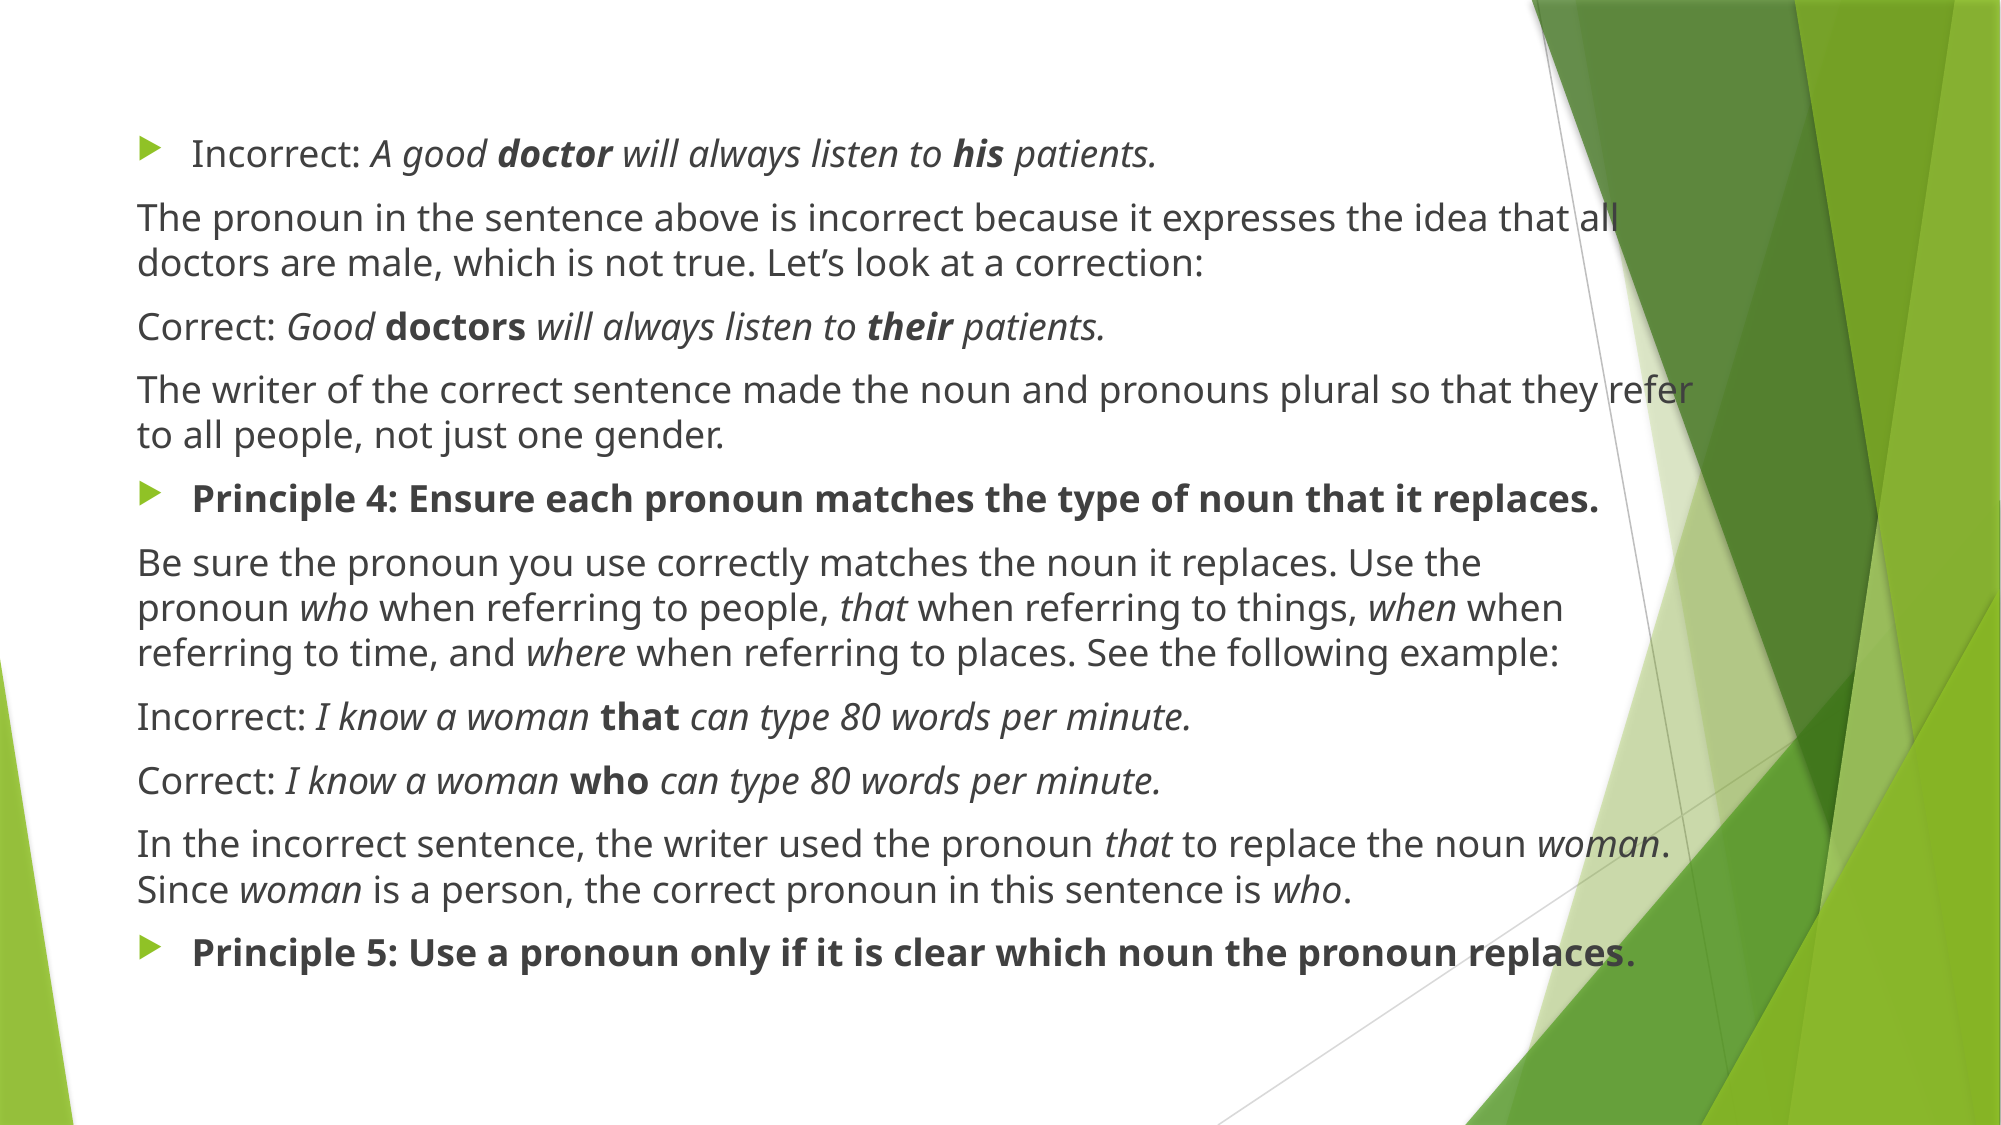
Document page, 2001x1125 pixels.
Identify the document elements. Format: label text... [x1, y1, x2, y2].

list Incorrect: A good doctor will always listen to his patients. The pronoun in the sentence above is incorrect because it expresses the idea that all doctors are male, which is not true. Let’s look at a correction: Correct: Good doctors will always listen to their patients. The writer of the correct sentence made the noun and pronouns plural so that they refer to all people, not just one gender. Principle 4: Ensure each pronoun matches the type of noun that it replaces. Be sure the pronoun you use correctly matches the noun it replaces. Use the pronoun who when referring to people, that when referring to things, when when referring to time, and where when referring to places. See the following example: Incorrect: I know a woman that can type 80 words per minute. Correct: I know a woman who can type 80 words per minute. In the incorrect sentence, the writer used the pronoun that to replace the noun woman. Since woman is a person, the correct pronoun in this sentence is who. Principle 5: Use a pronoun only if it is clear which noun the pronoun replaces. [121, 63, 1712, 999]
